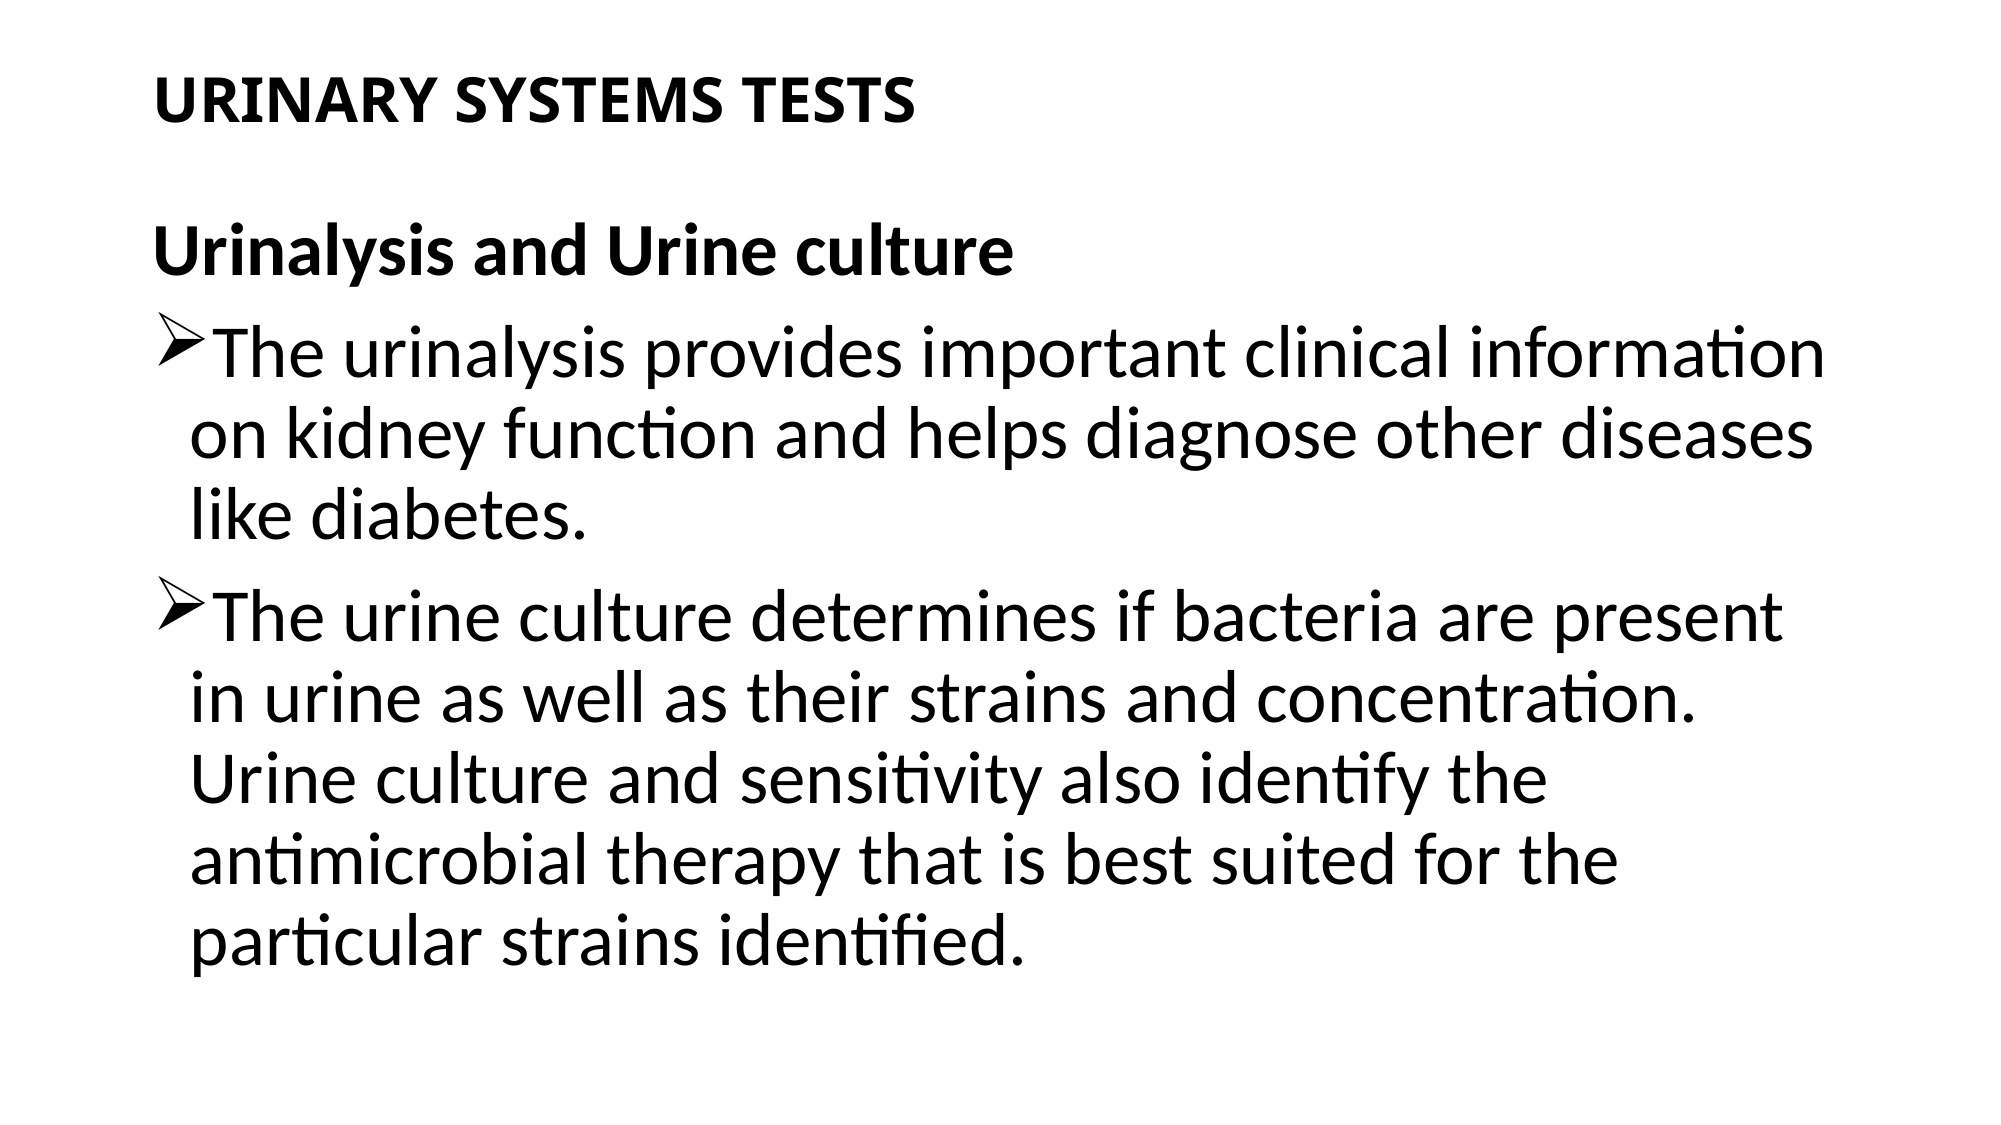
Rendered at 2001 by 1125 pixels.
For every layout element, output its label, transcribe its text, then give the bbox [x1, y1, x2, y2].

list Urinalysis and Urine culture The urinalysis provides important clinical information on kidney function and helps diagnose other diseases like diabetes. The urine culture determines if bacteria are present in urine as well as their strains and concentration. Urine culture and sensitivity also identify the antimicrobial therapy that is best suited for the particular strains identified. [137, 203, 1863, 1014]
title URINARY SYSTEMS TESTS [137, 59, 1863, 203]
